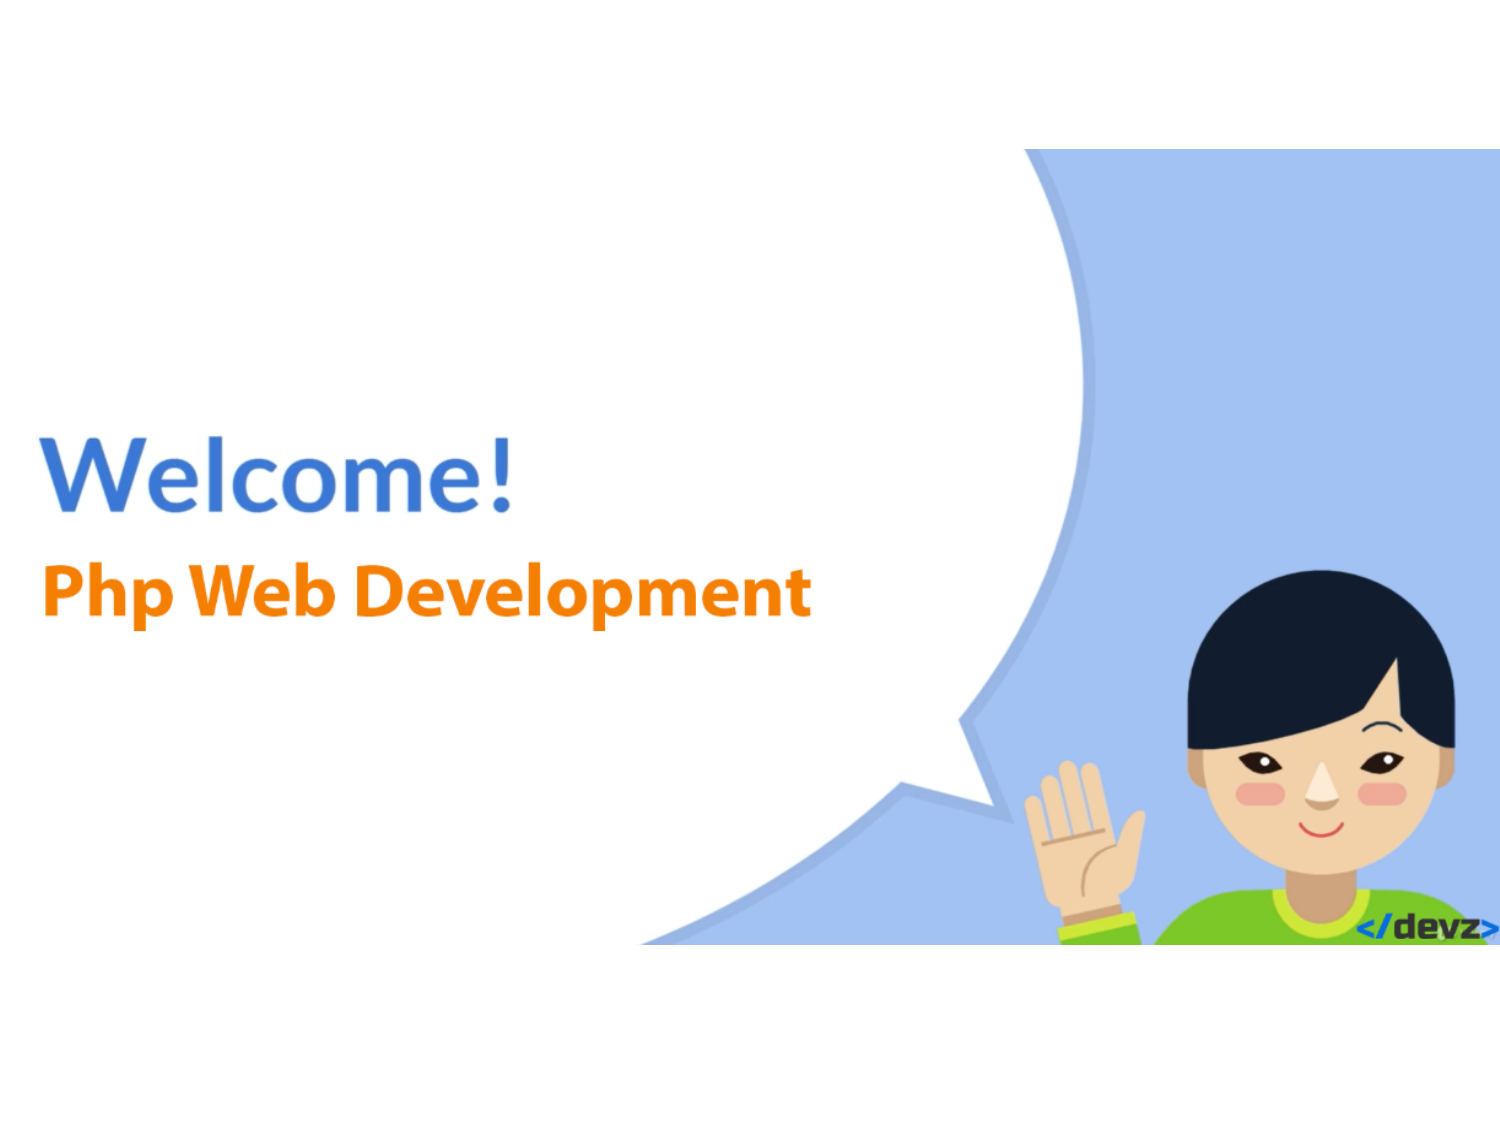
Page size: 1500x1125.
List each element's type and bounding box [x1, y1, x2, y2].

picture [0, 149, 1500, 946]
